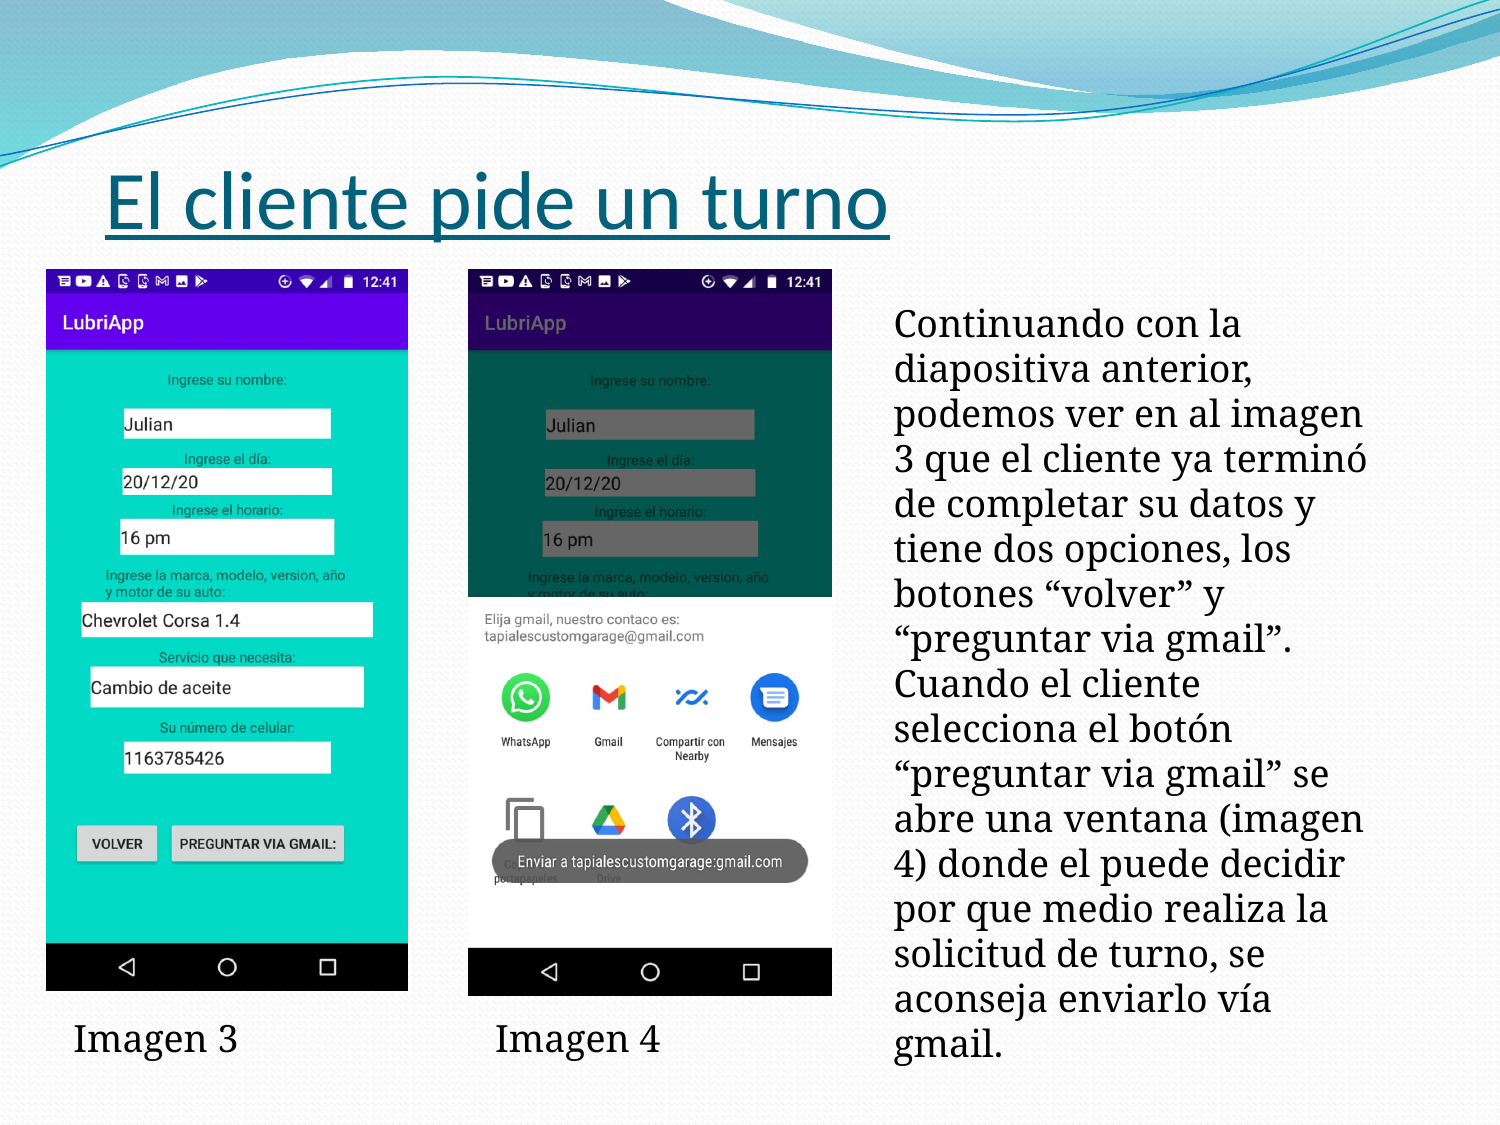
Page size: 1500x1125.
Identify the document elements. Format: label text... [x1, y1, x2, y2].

text_box Imagen 4 [480, 1009, 797, 1068]
title El cliente pide un turno [105, 58, 1456, 247]
text_box Continuando con la diapositiva anterior, podemos ver en al imagen 3 que el cliente ya terminó de completar su datos y tiene dos opciones, los botones “volver” y “preguntar via gmail”. Cuando el cliente selecciona el botón “preguntar via gmail” se abre una ventana (imagen 4) donde el puede decidir por que medio realiza la solicitud de turno, se aconseja enviarlo vía gmail. [878, 292, 1407, 1073]
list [46, 269, 408, 991]
text_box Imagen 3 [58, 1007, 317, 1068]
picture [468, 269, 833, 997]
